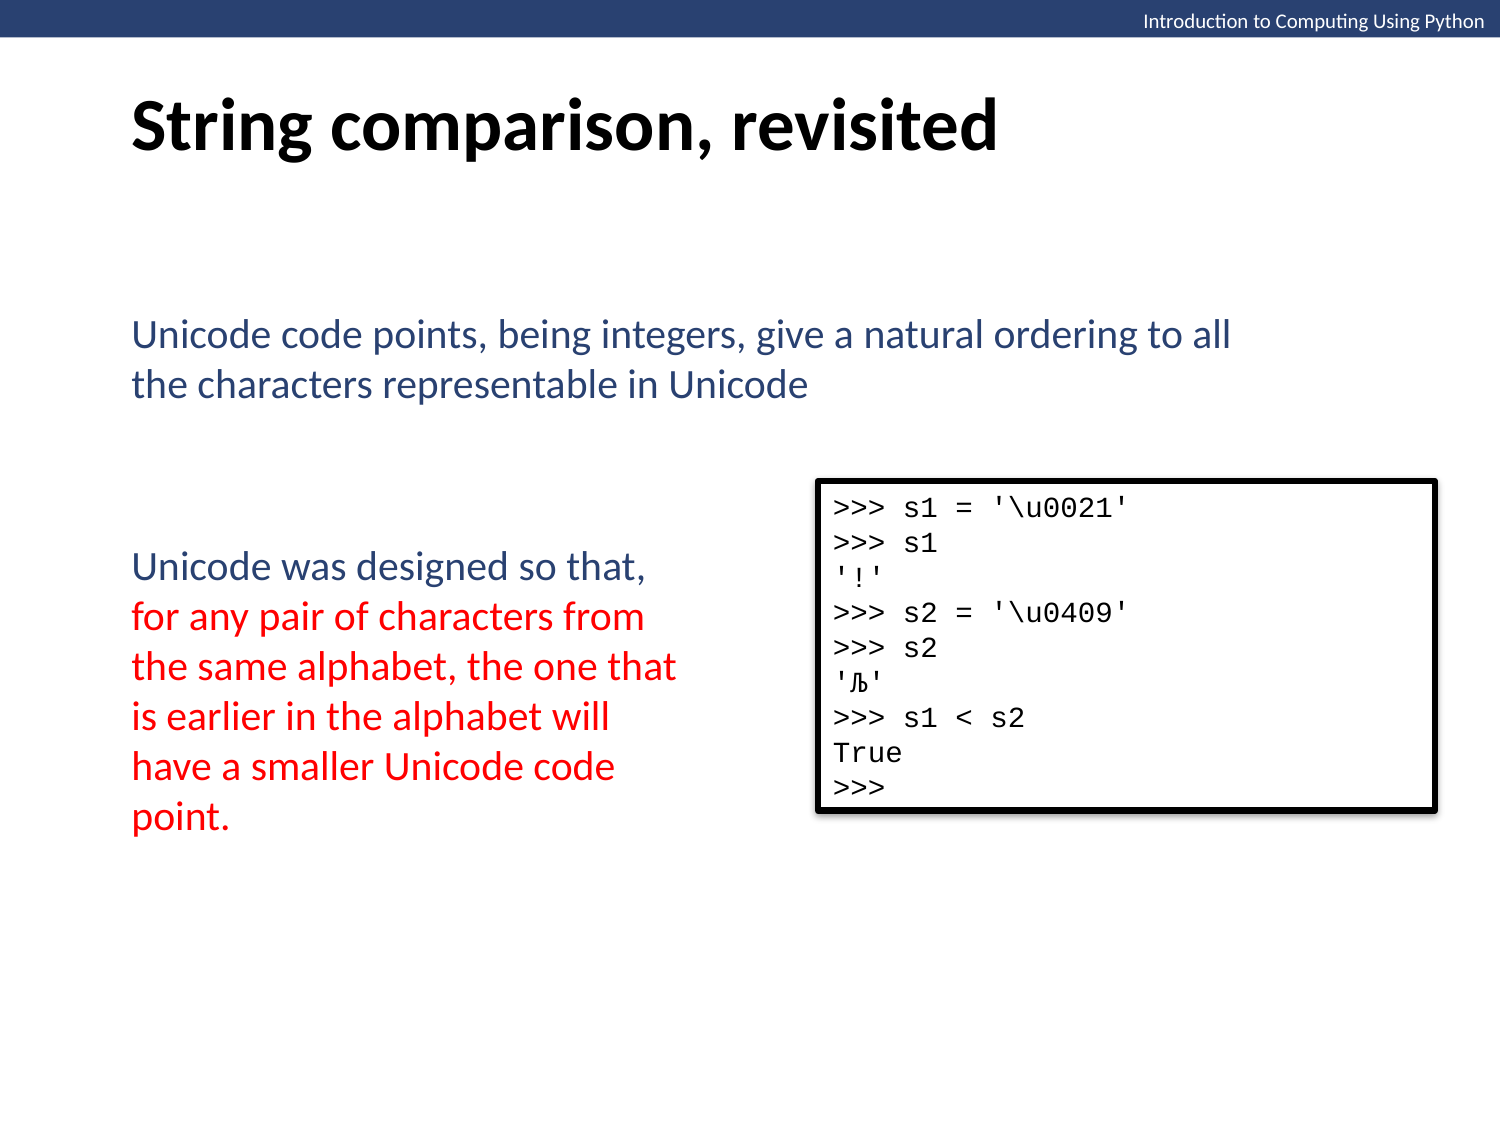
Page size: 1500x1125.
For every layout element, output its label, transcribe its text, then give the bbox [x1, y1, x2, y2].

text_box >>> s1 = '\u0021' >>> s1 '!' >>> s2 = '\u0409' >>> s2 'Љ' >>> s1 < s2 True >>> [817, 480, 1436, 811]
text_box Unicode code points, being integers, give a natural ordering to all the characters representable in Unicode [116, 299, 1308, 415]
text_box Unicode was designed so that, for any pair of characters from the same alphabet, the one that is earlier in the alphabet will have a smaller Unicode code point. [116, 531, 702, 847]
text_box String comparison, revisited [116, 0, 1392, 242]
text_box Introduction to Computing Using Python [1392, 0, 1500, 40]
text_box [0, 0, 116, 38]
